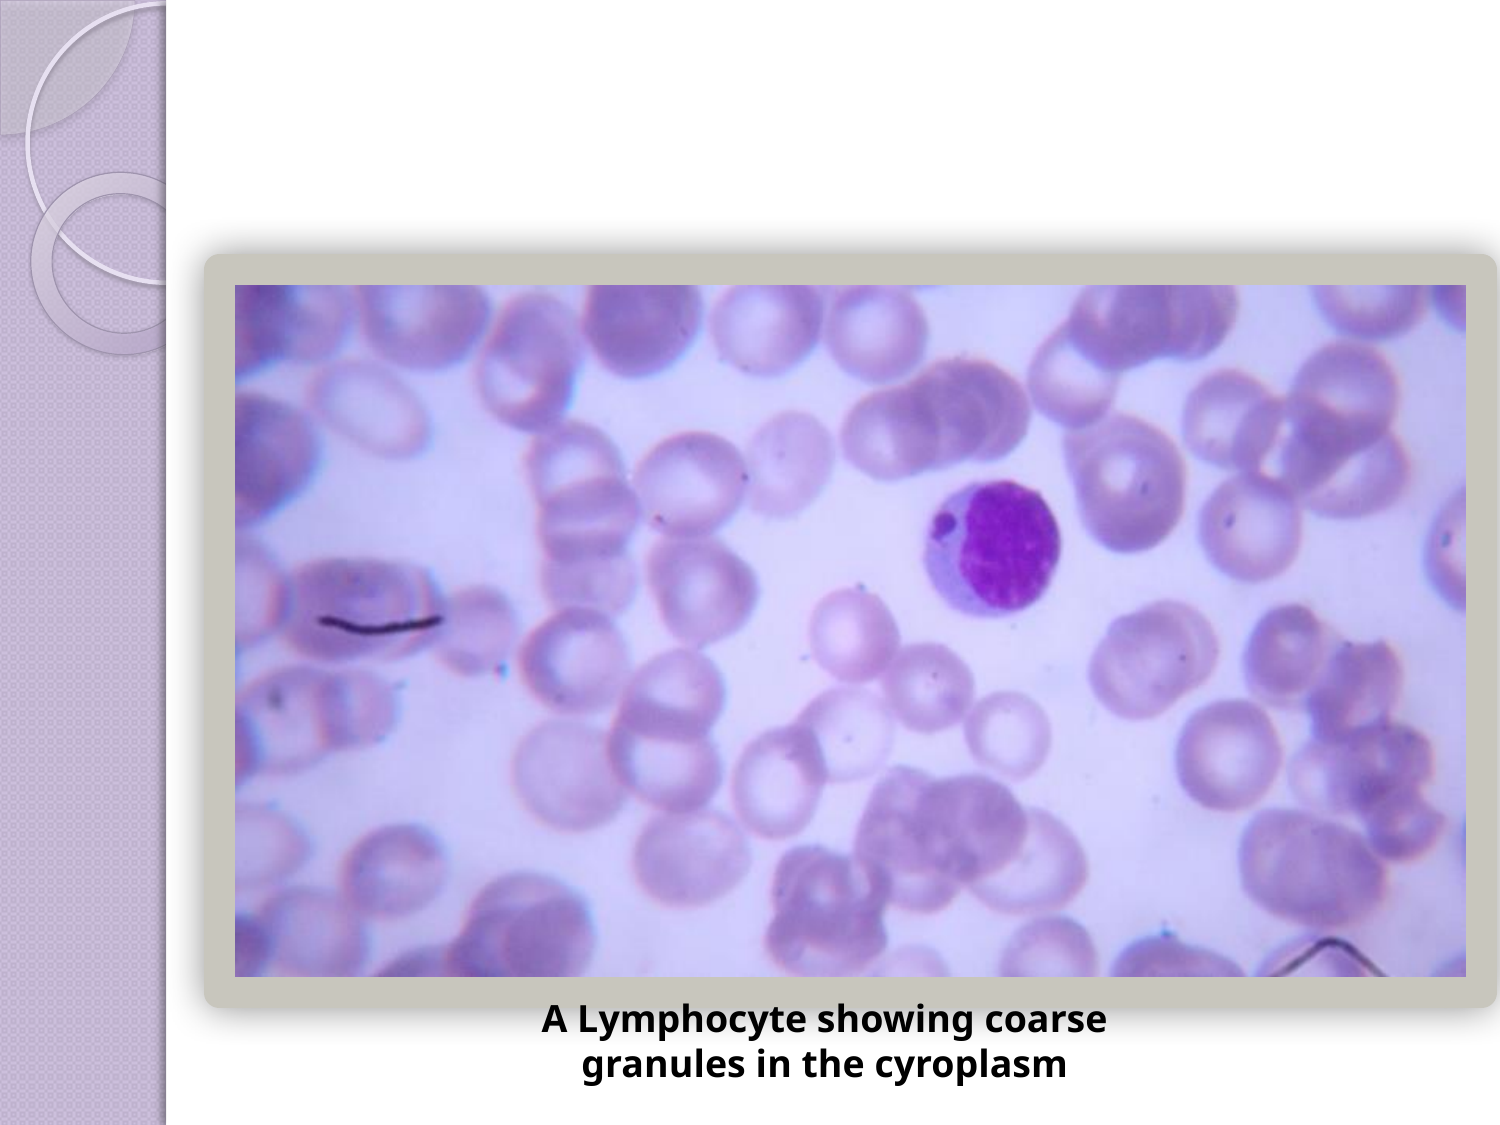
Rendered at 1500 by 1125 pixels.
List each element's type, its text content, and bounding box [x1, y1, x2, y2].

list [235, 284, 1466, 978]
text_box A Lymphocyte showing coarse granules in the cyroplasm [449, 989, 1200, 1093]
